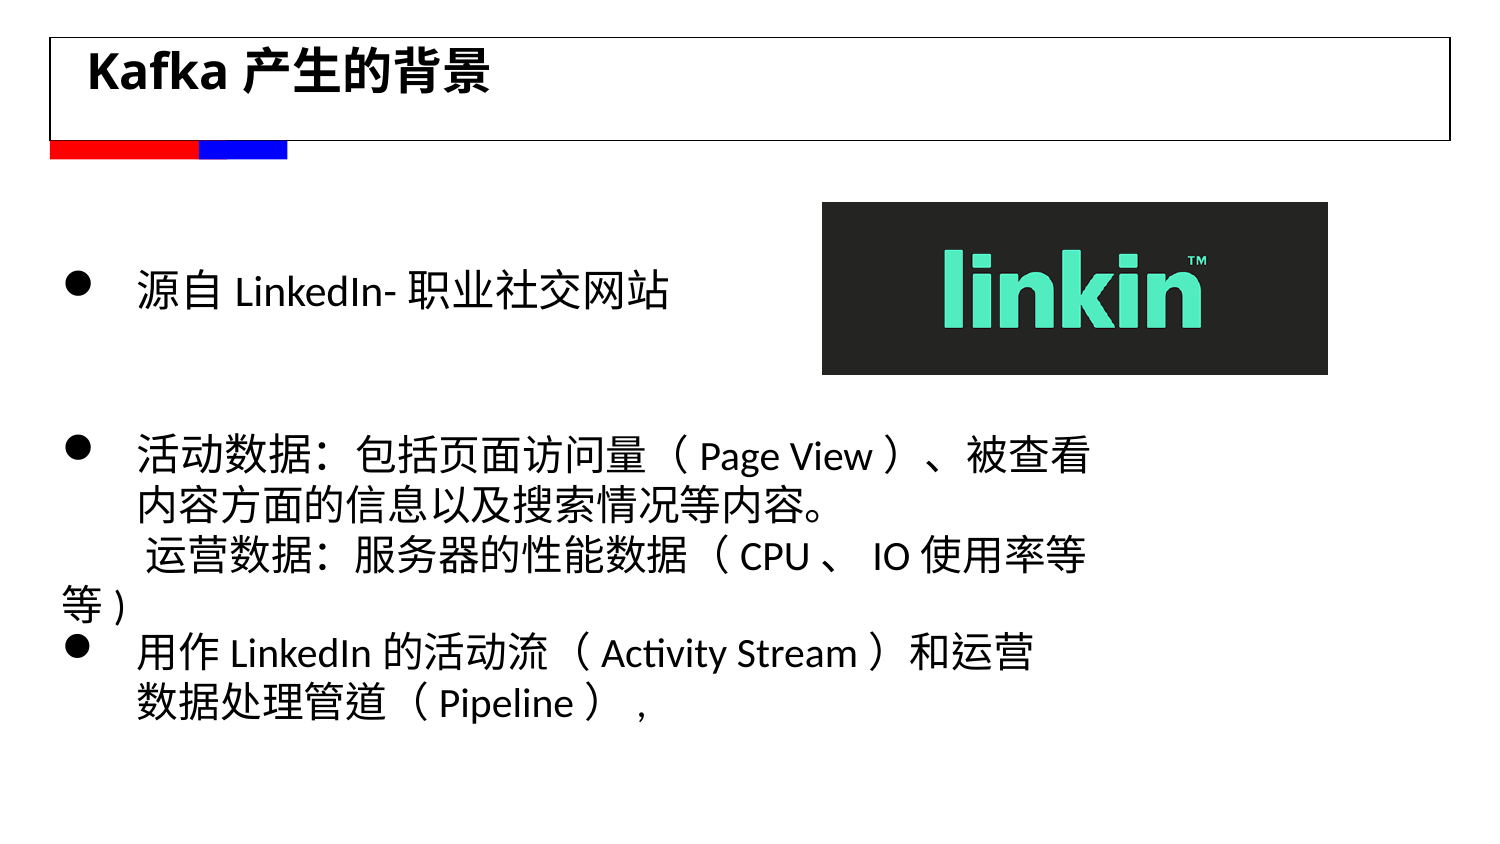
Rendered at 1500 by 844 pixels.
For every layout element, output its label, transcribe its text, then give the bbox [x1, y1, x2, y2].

title Kafka产生的背景 [75, 33, 1425, 175]
picture [821, 202, 1329, 375]
text_box 活动数据：包括页面访问量（Page View）、被查看内容方面的信息以及搜索情况等内容。 运营数据：服务器的性能数据（CPU、IO使用率等等) [50, 420, 1128, 635]
text_box 用作LinkedIn的活动流（Activity Stream）和运营数据处理管道（Pipeline）, [50, 635, 1075, 732]
text_box 源自LinkedIn-职业社交网站 [50, 257, 718, 322]
